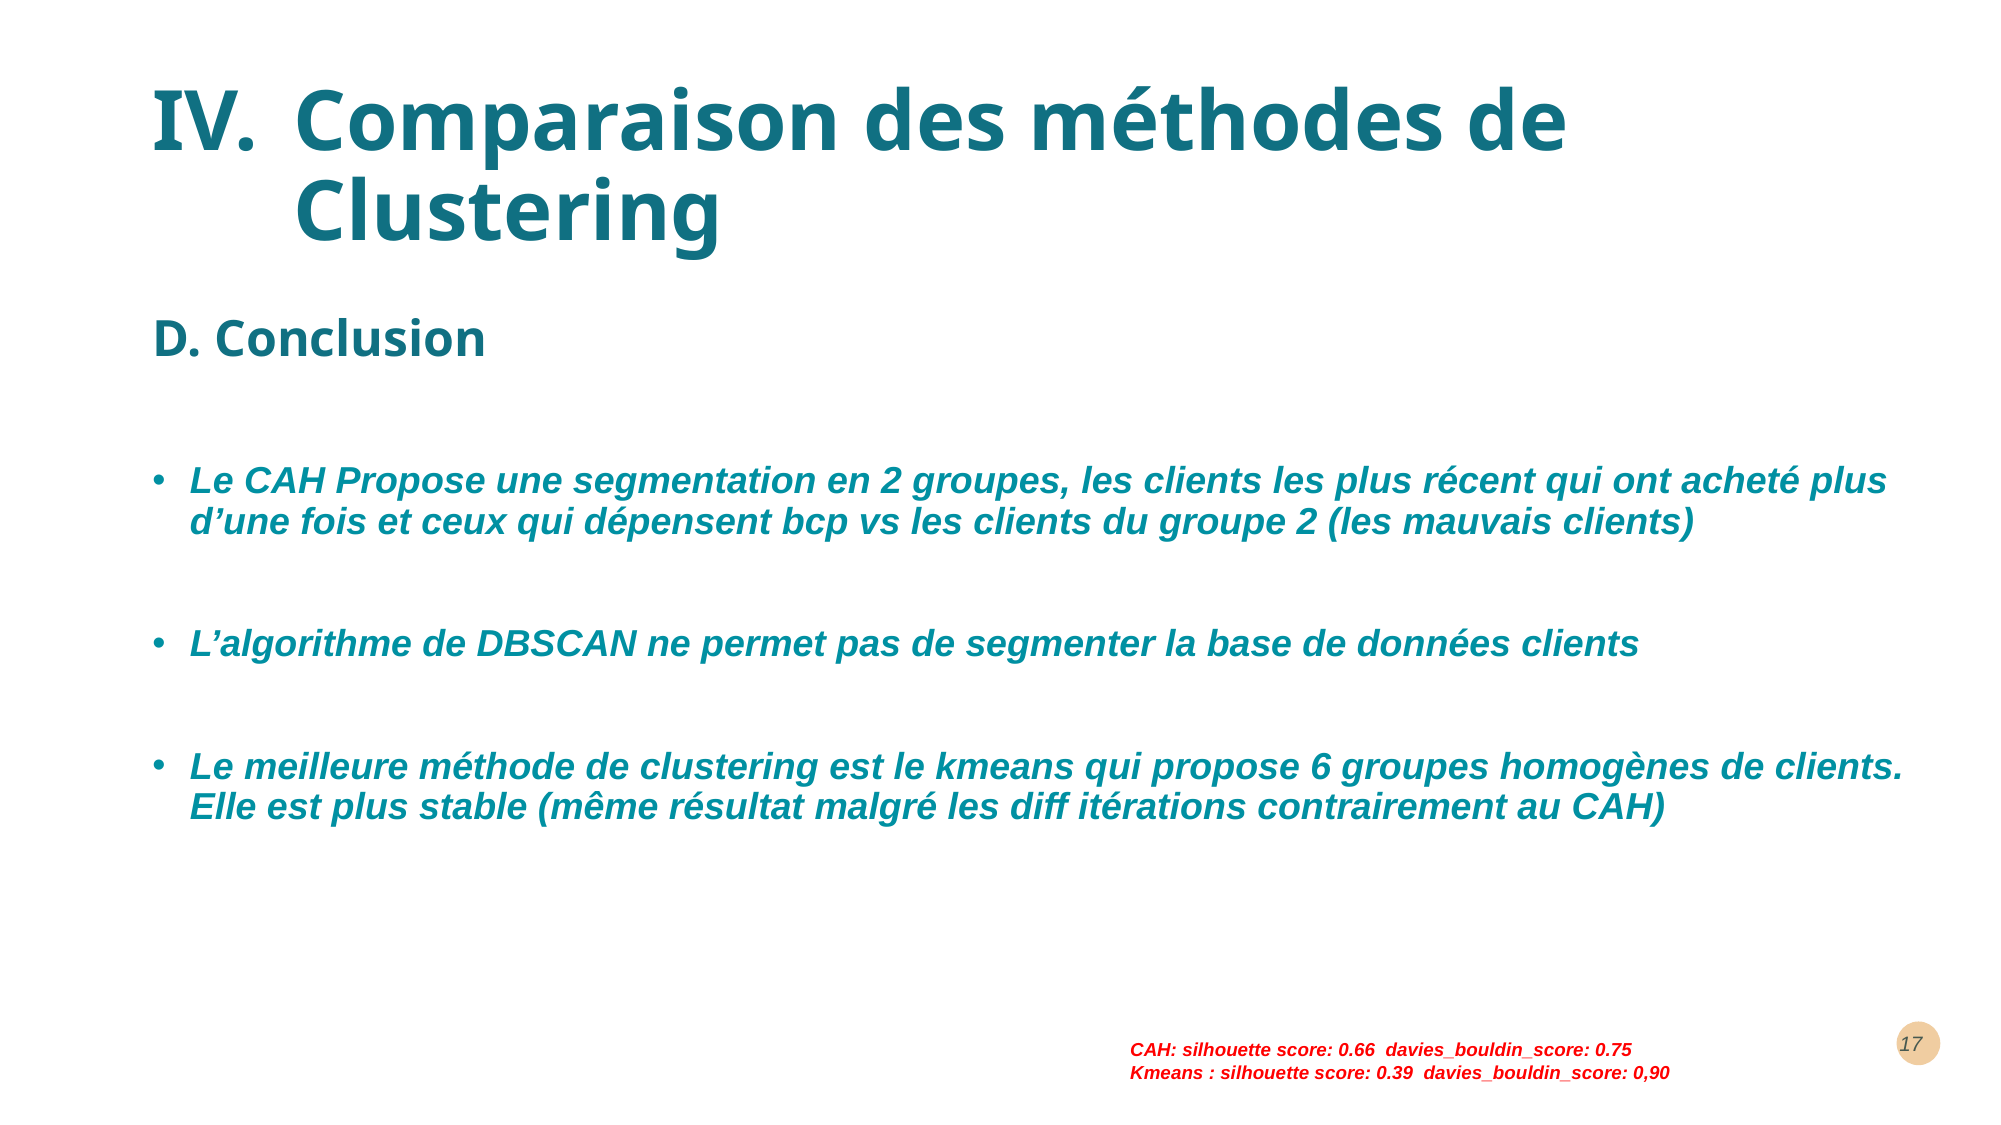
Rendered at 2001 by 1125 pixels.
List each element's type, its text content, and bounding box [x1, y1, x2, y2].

title Comparaison des méthodes de Clustering [137, 59, 1863, 278]
slide_number 17 [1878, 1012, 1938, 1073]
text_box CAH: silhouette score: 0.66 davies_bouldin_score: 0.75 Kmeans : silhouette score: 0.39 davies_bouldin_score: 0,90 [1115, 1030, 1837, 1091]
list Le CAH Propose une segmentation en 2 groupes, les clients les plus récent qui ont acheté plus d’une fois et ceux qui dépensent bcp vs les clients du groupe 2 (les mauvais clients) L’algorithme de DBSCAN ne permet pas de segmenter la base de données clients Le meilleure méthode de clustering est le kmeans qui propose 6 groupes homogènes de clients. Elle est plus stable (même résultat malgré les diff itérations contrairement au CAH) [137, 453, 1938, 1014]
text_box D. Conclusion [137, 299, 928, 375]
